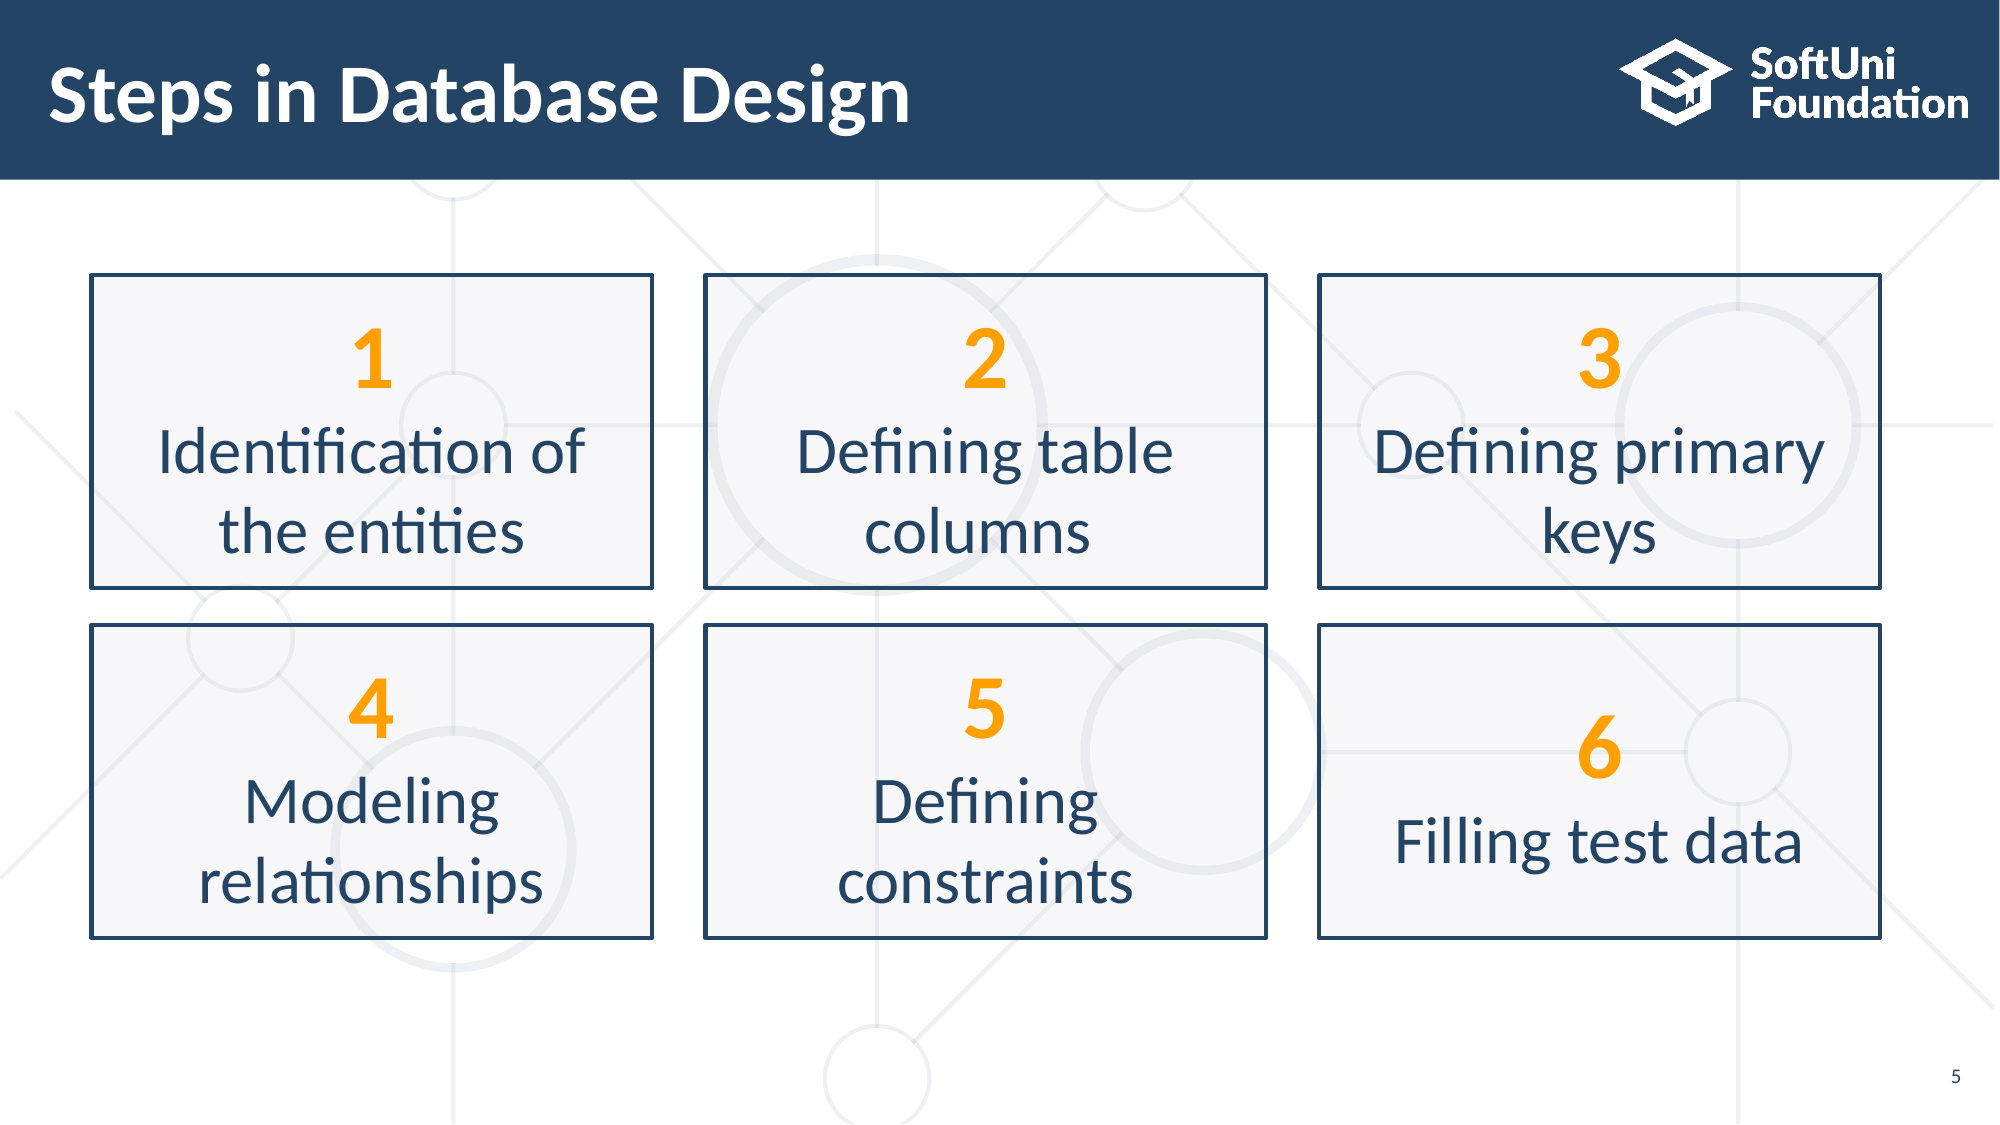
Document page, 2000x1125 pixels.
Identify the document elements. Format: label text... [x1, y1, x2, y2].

picture [1618, 38, 1968, 126]
text_box 6 Filling test data [1317, 623, 1882, 940]
text_box 2 Defining table columns [703, 273, 1268, 590]
slide_number 5 [1896, 1049, 1968, 1101]
text_box 5 Defining constraints [703, 623, 1268, 940]
text_box 4 Modeling relationships [89, 623, 654, 940]
text_box 3 Defining primary keys [1317, 273, 1882, 590]
title Steps in Database Design [31, 16, 1591, 162]
text_box 1 Identification of the entities [89, 273, 654, 590]
